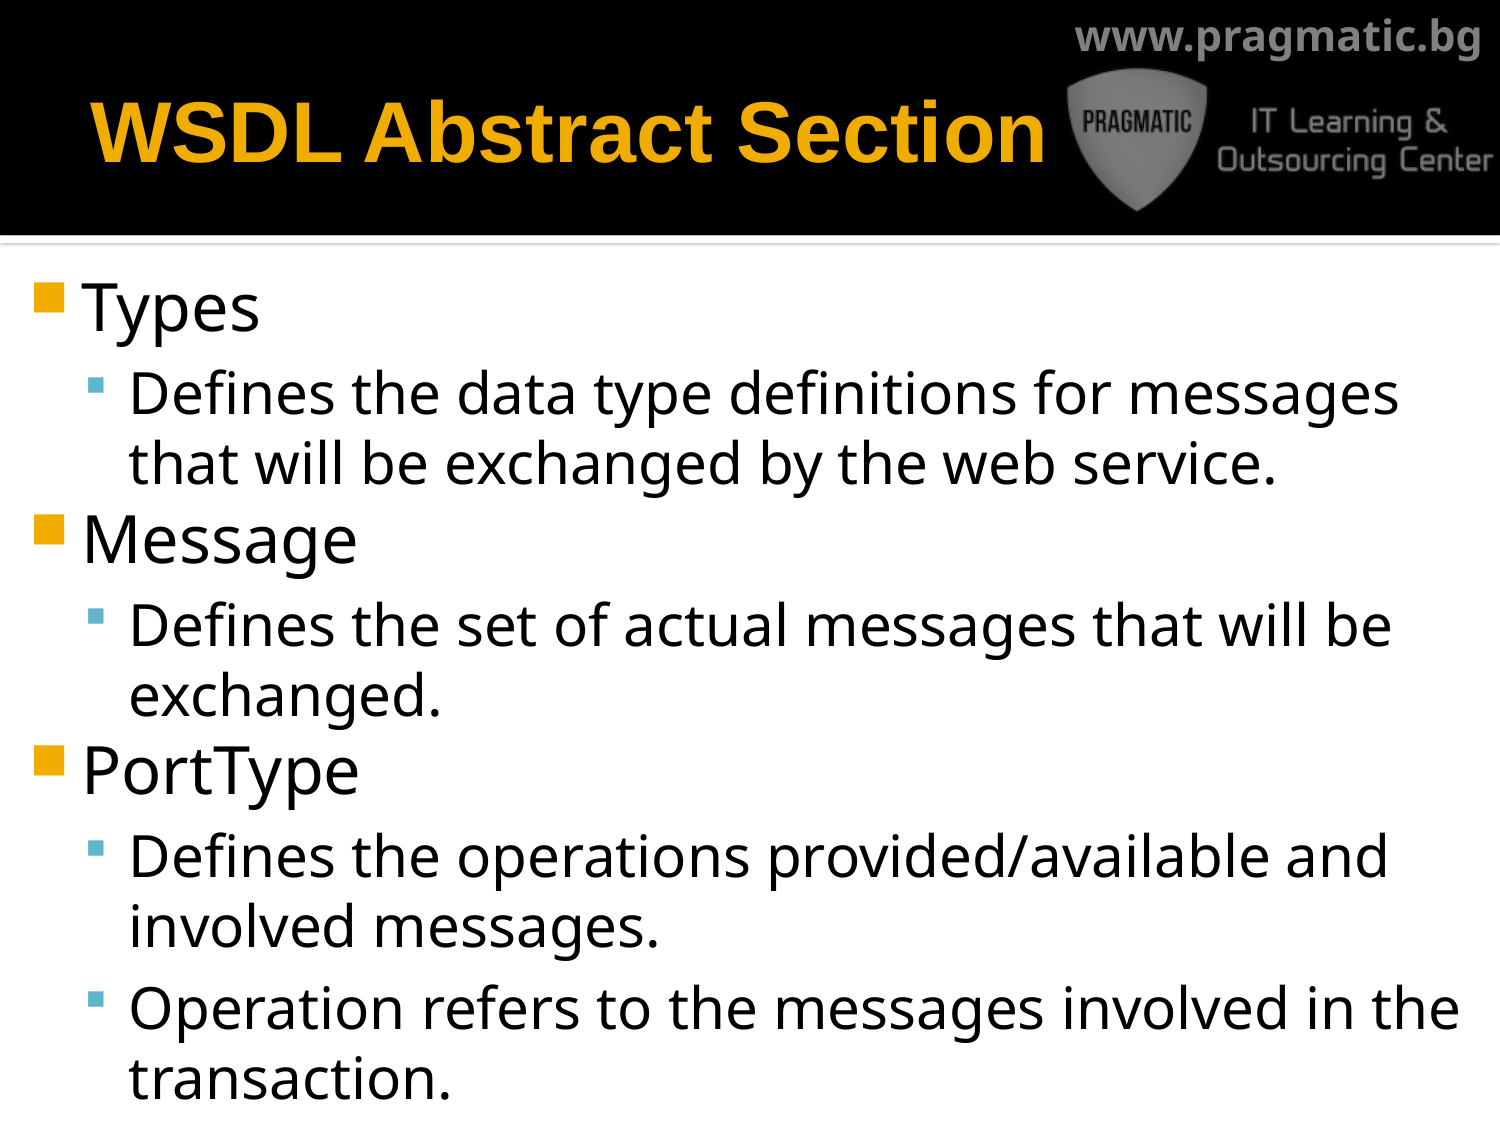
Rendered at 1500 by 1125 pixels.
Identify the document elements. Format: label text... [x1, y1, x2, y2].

picture [1063, 62, 1500, 217]
list Types Defines the data type definitions for messages that will be exchanged by the web service. Message Defines the set of actual messages that will be exchanged. PortType Defines the operations provided/available and involved messages. Operation refers to the messages involved in the transaction. [0, 249, 1500, 1125]
title WSDL Abstract Section [75, 24, 1063, 231]
